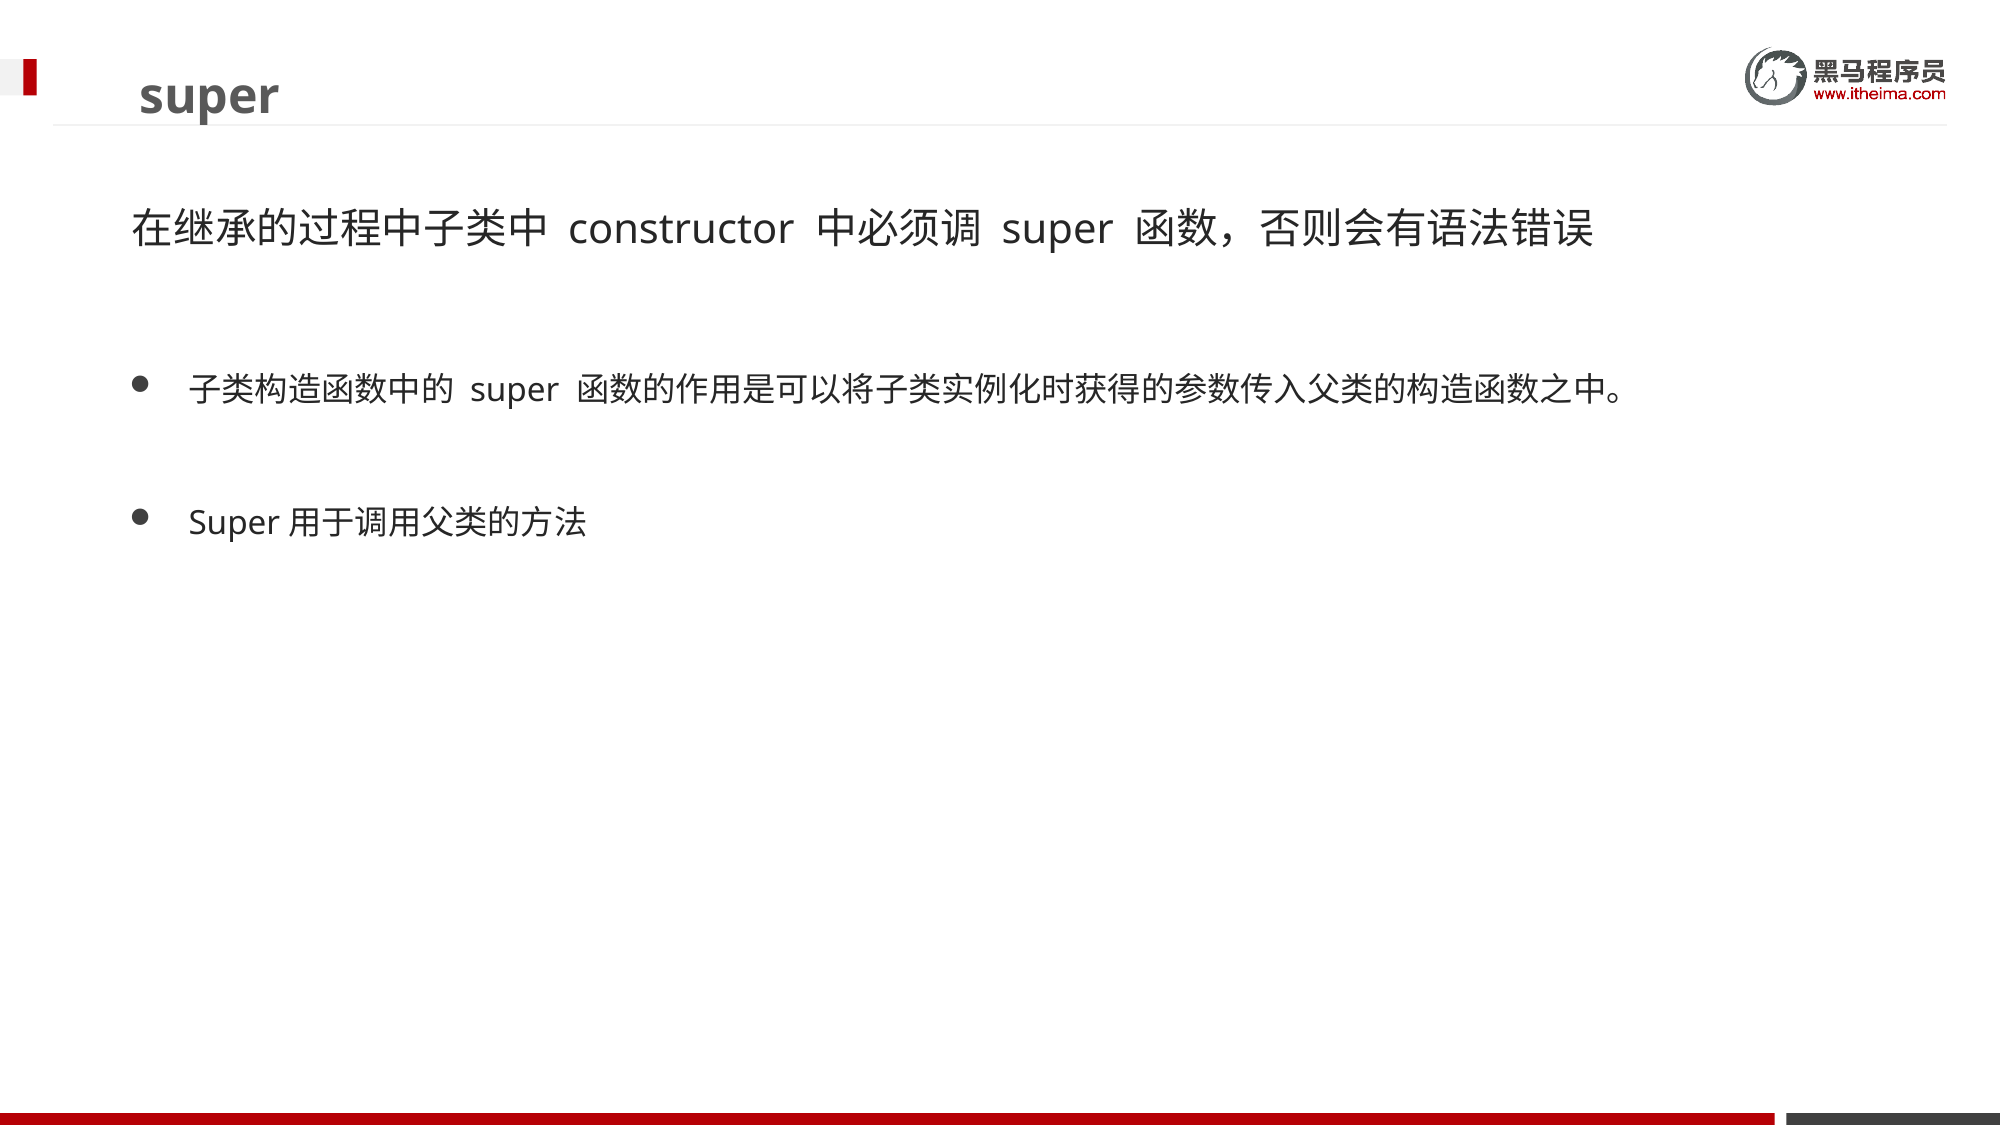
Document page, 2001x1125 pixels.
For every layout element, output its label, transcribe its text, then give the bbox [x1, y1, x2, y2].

picture [1744, 46, 1946, 106]
title super [124, 51, 1564, 137]
list 子类构造函数中的 super 函数的作用是可以将子类实例化时获得的参数传入父类的构造函数之中。 Super用于调用父类的方法 [114, 340, 1878, 1043]
list 在继承的过程中子类中 constructor 中必须调 super 函数，否则会有语法错误 [116, 154, 1880, 300]
